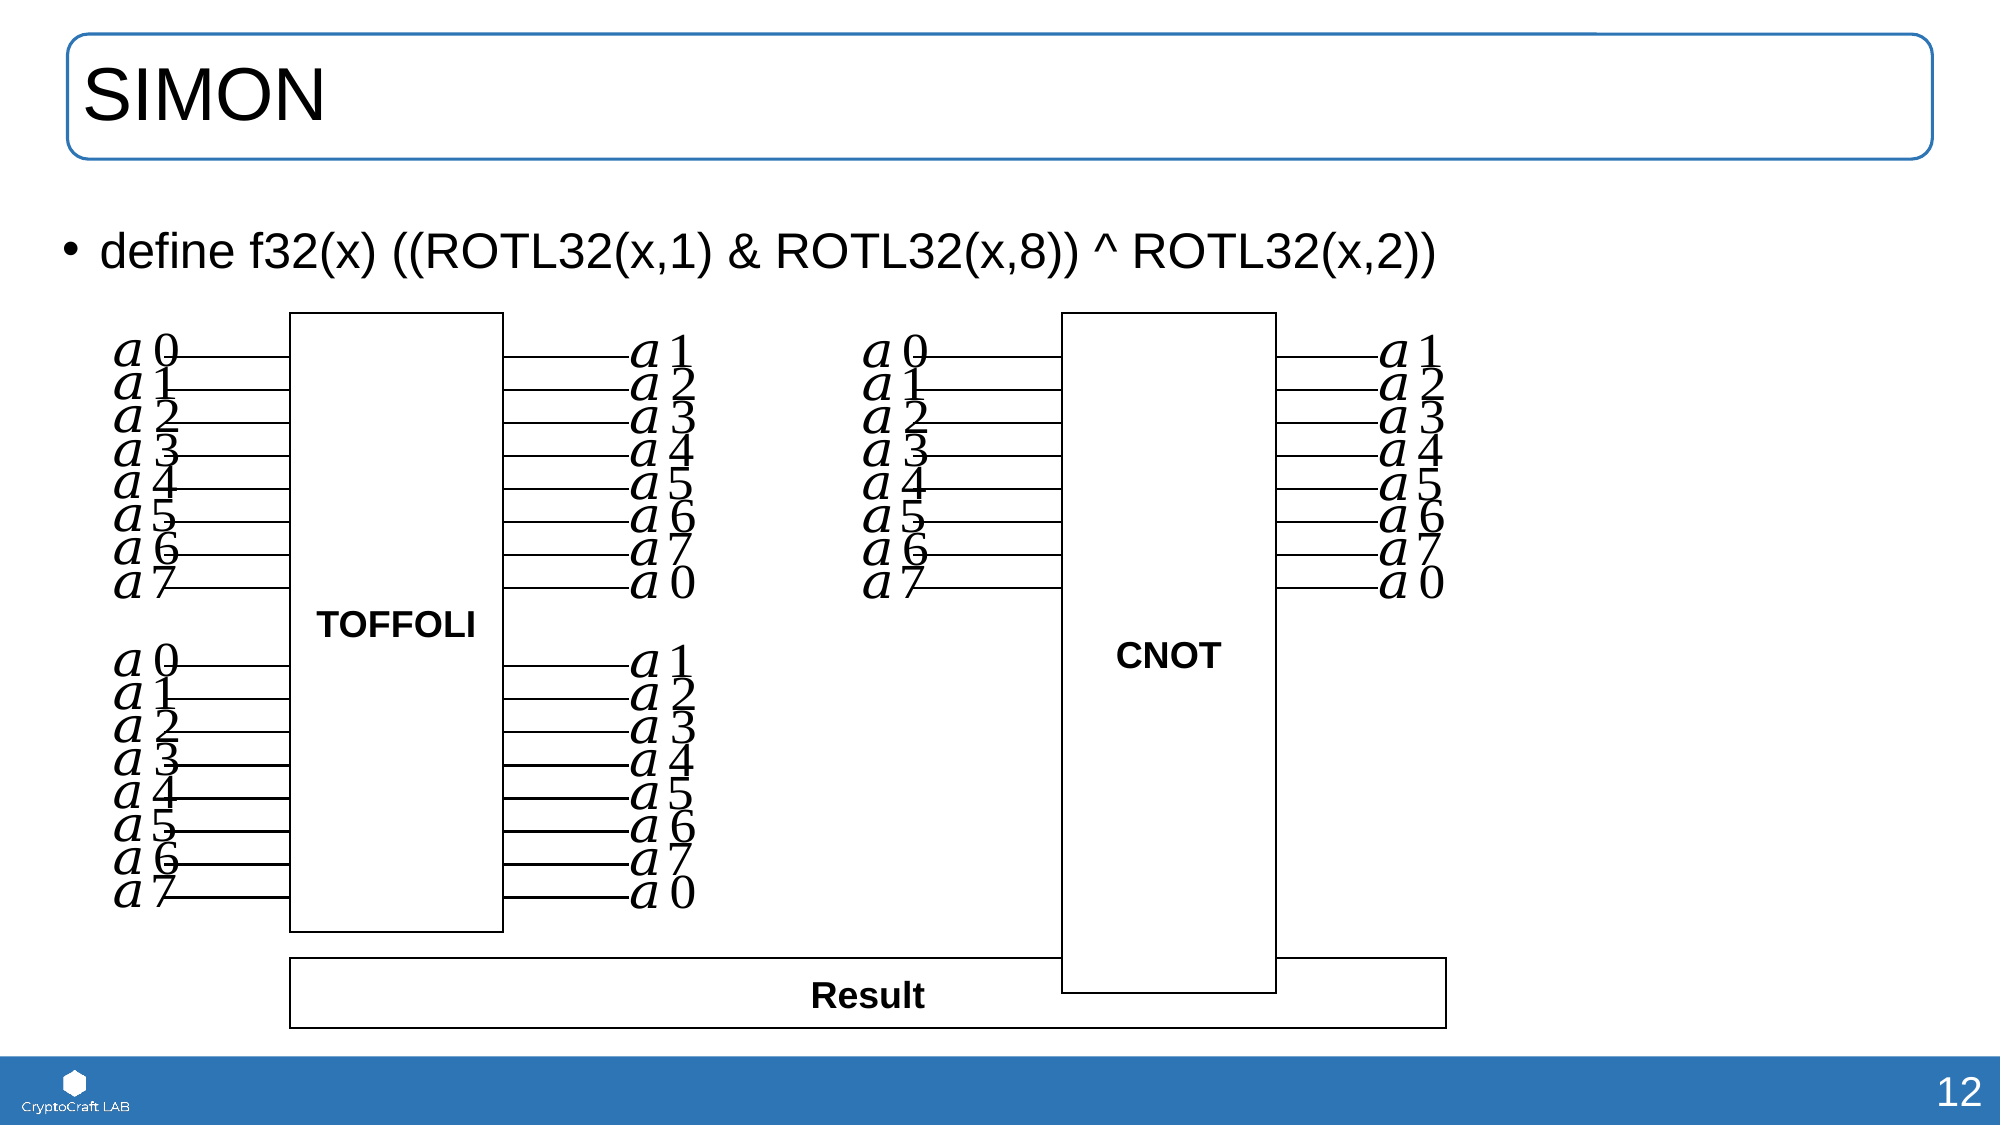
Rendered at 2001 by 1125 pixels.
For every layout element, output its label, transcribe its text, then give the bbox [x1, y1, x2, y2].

list define f32(x) ((ROTL32(x,1) & ROTL32(x,8)) ^ ROTL32(x,2)) [47, 180, 1597, 463]
picture [13, 1061, 138, 1123]
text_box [112, 313, 1446, 1028]
title SIMON [67, 34, 1933, 160]
